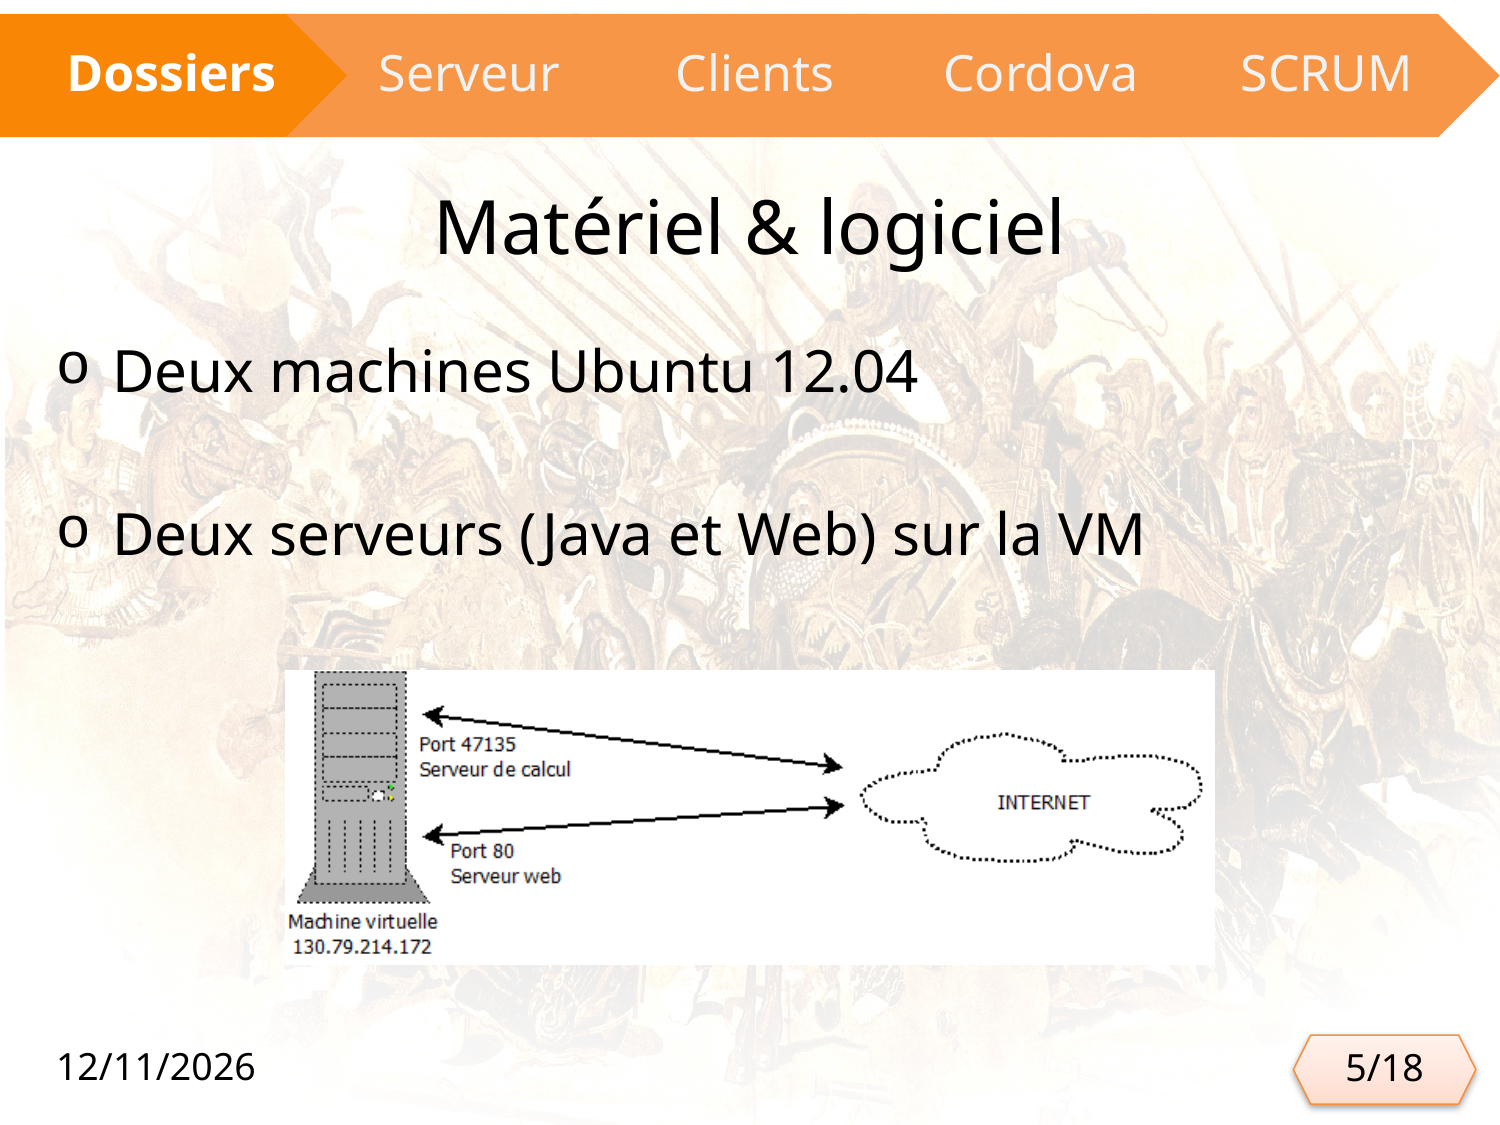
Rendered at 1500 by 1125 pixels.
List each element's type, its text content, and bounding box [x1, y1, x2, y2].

list Deux machines Ubuntu 12.04 Deux serveurs (Java et Web) sur la VM [41, 326, 1459, 622]
picture [284, 670, 1216, 965]
title Matériel & logiciel [41, 172, 1459, 279]
